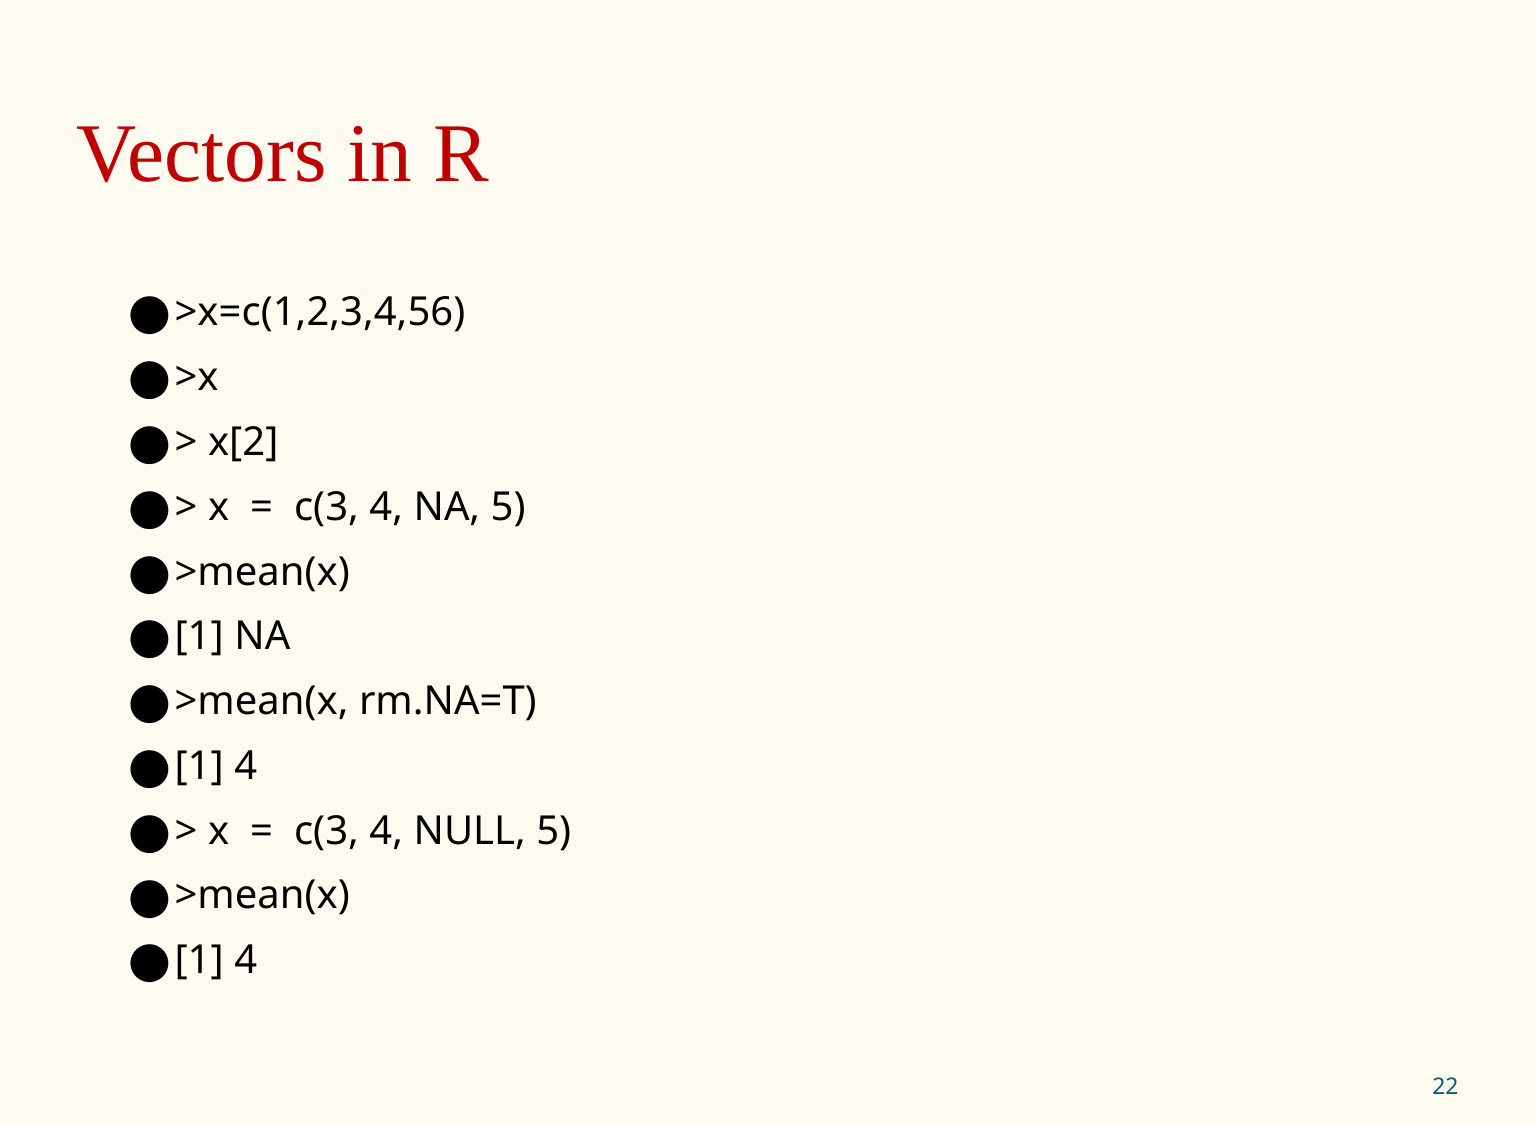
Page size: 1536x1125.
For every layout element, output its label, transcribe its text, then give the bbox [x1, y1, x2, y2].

list >x=c(1,2,3,4,56) >x > x[2] > x = c(3, 4, NA, 5) >mean(x) [1] NA >mean(x, rm.NA=T) [1] 4 > x = c(3, 4, NULL, 5) >mean(x) [1] 4 [112, 271, 1459, 992]
title Vectors in R [76, 115, 1459, 199]
slide_number ‹#› [1330, 1042, 1459, 1103]
